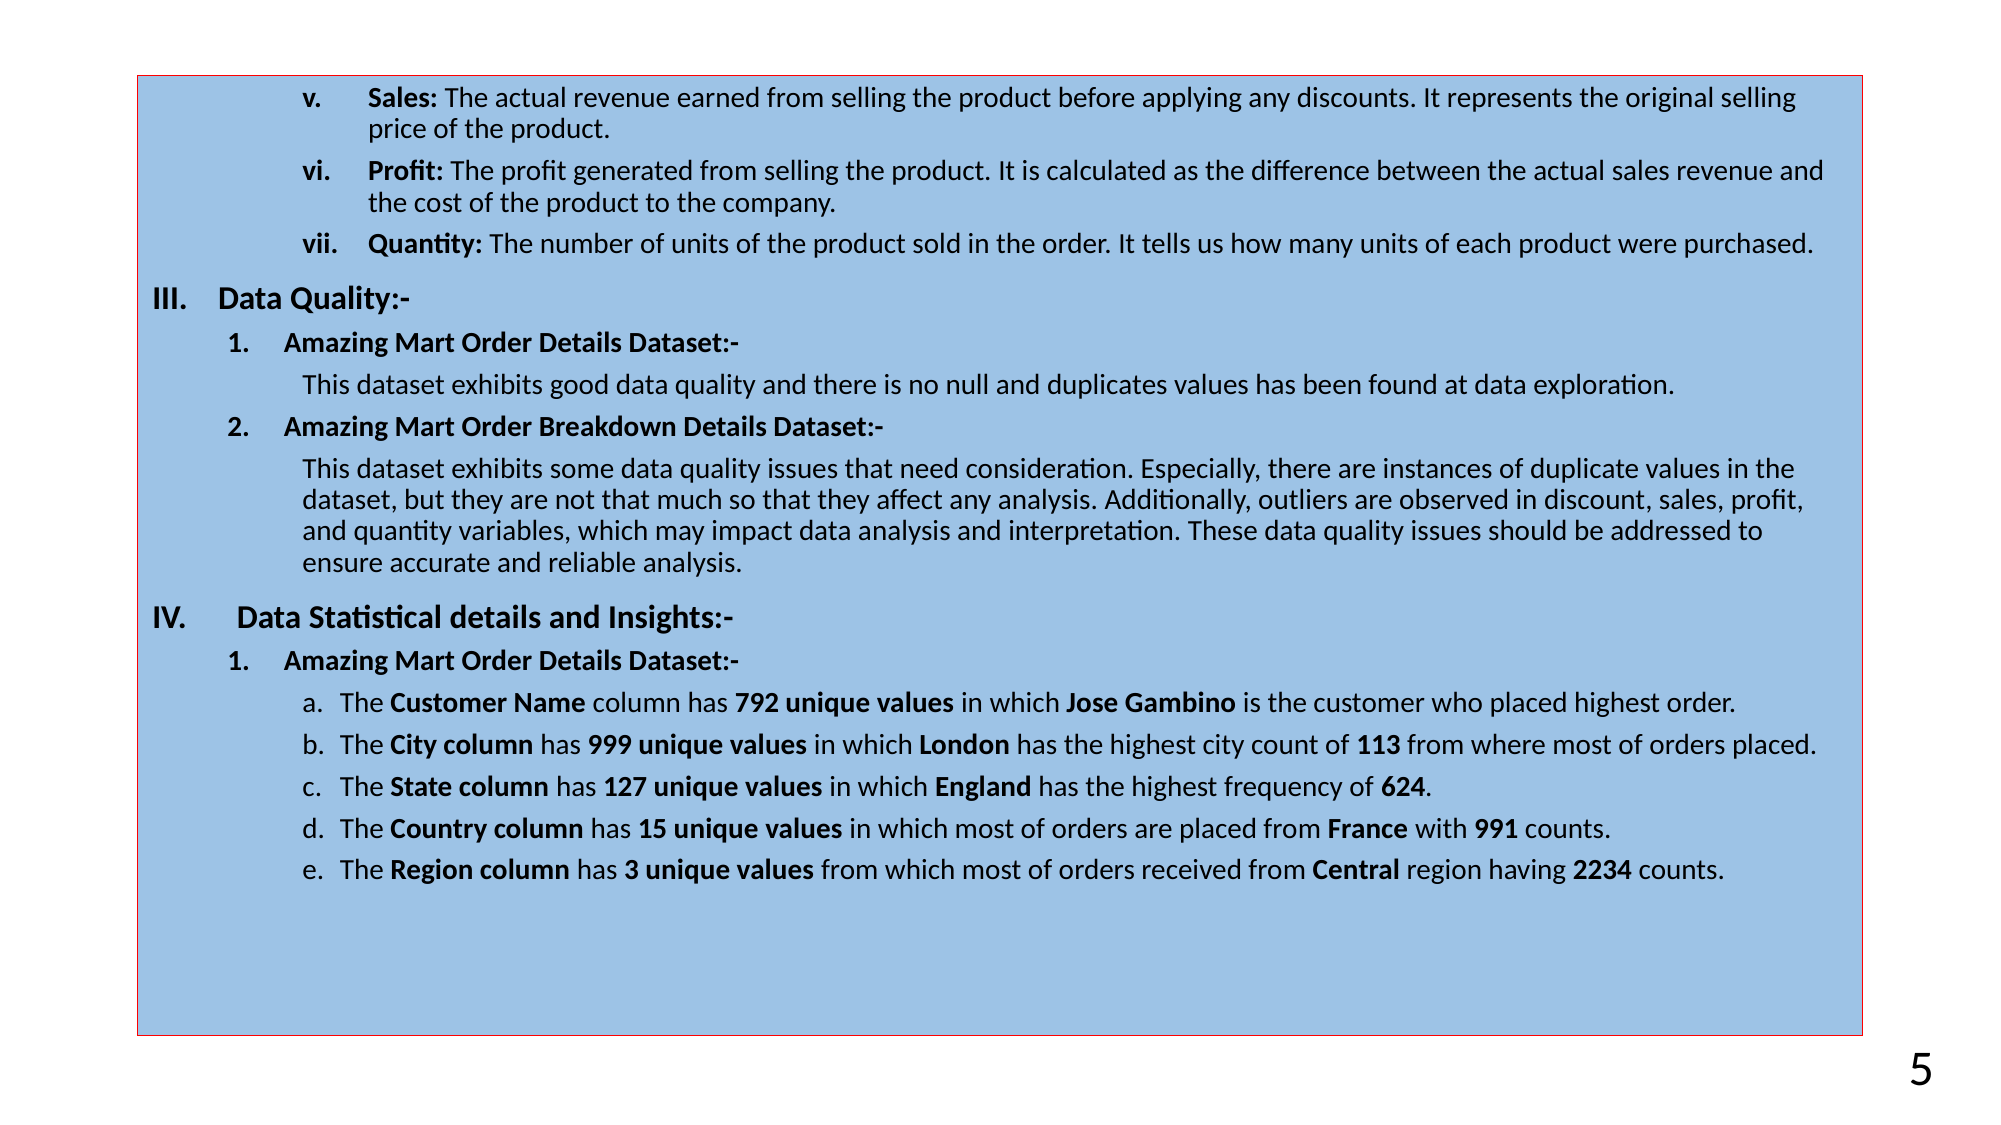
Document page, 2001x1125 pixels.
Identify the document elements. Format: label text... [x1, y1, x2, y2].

slide_number 5 [1852, 1035, 1949, 1096]
list Sales: The actual revenue earned from selling the product before applying any discounts. It represents the original selling price of the product. Profit: The profit generated from selling the product. It is calculated as the difference between the actual sales revenue and the cost of the product to the company. Quantity: The number of units of the product sold in the order. It tells us how many units of each product were purchased. Data Quality:- Amazing Mart Order Details Dataset:- This dataset exhibits good data quality and there is no null and duplicates values has been found at data exploration. Amazing Mart Order Breakdown Details Dataset:- This dataset exhibits some data quality issues that need consideration. Especially, there are instances of duplicate values in the dataset, but they are not that much so that they affect any analysis. Additionally, outliers are observed in discount, sales, profit, and quantity variables, which may impact data analysis and interpretation. These data quality issues should be addressed to ensure accurate and reliable analysis. Data Statistical details and Insights:- Amazing Mart Order Details Dataset:- The Customer Name column has 792 unique values in which Jose Gambino is the customer who placed highest order. The City column has 999 unique values in which London has the highest city count of 113 from where most of orders placed. The State column has 127 unique values in which England has the highest frequency of 624. The Country column has 15 unique values in which most of orders are placed from France with 991 counts. The Region column has 3 unique values from which most of orders received from Central region having 2234 counts. [137, 75, 1863, 1036]
